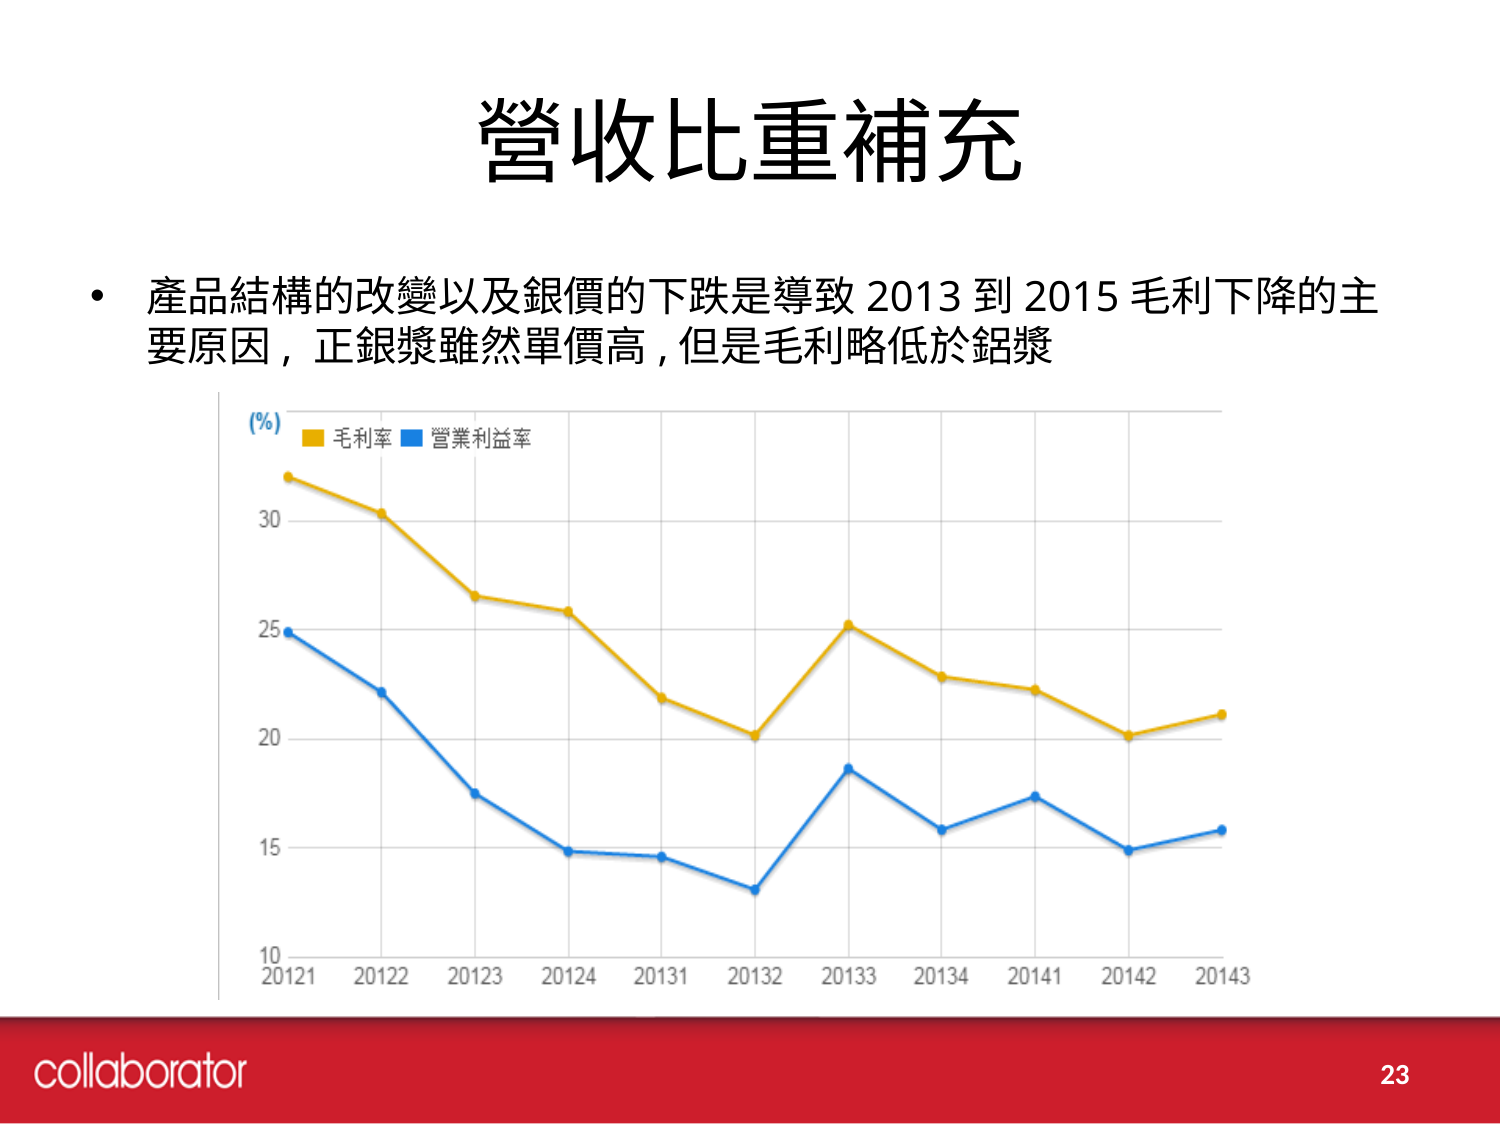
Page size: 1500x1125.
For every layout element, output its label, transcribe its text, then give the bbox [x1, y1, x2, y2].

picture [0, 0, 1500, 1125]
slide_number 23 [1074, 1042, 1425, 1103]
title 營收比重補充 [75, 45, 1425, 233]
list 產品結構的改變以及銀價的下跌是導致2013到2015毛利下降的主要原因, 正銀漿雖然單價高,但是毛利略低於鋁漿 [75, 262, 1425, 1005]
